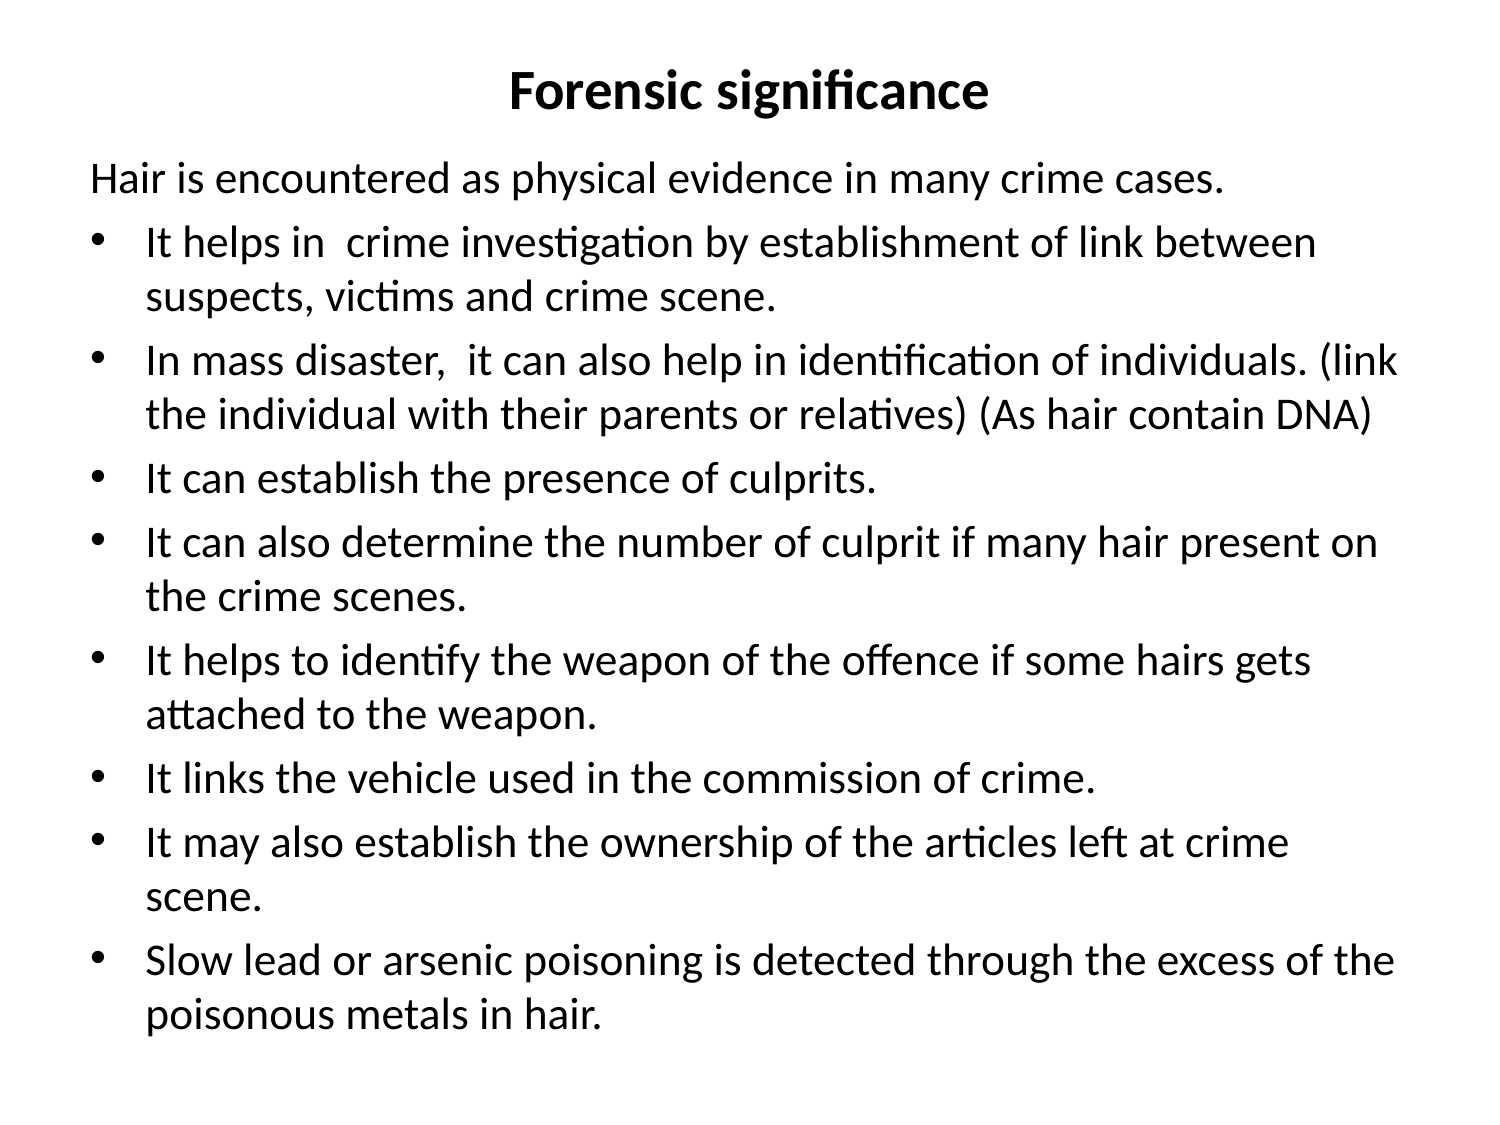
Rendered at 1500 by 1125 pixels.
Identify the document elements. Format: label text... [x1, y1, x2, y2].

list Hair is encountered as physical evidence in many crime cases. It helps in crime investigation by establishment of link between suspects, victims and crime scene. In mass disaster, it can also help in identification of individuals. (link the individual with their parents or relatives) (As hair contain DNA) It can establish the presence of culprits. It can also determine the number of culprit if many hair present on the crime scenes. It helps to identify the weapon of the offence if some hairs gets attached to the weapon. It links the vehicle used in the commission of crime. It may also establish the ownership of the articles left at crime scene. Slow lead or arsenic poisoning is detected through the excess of the poisonous metals in hair. [75, 140, 1425, 1090]
title Forensic significance [75, 45, 1425, 129]
